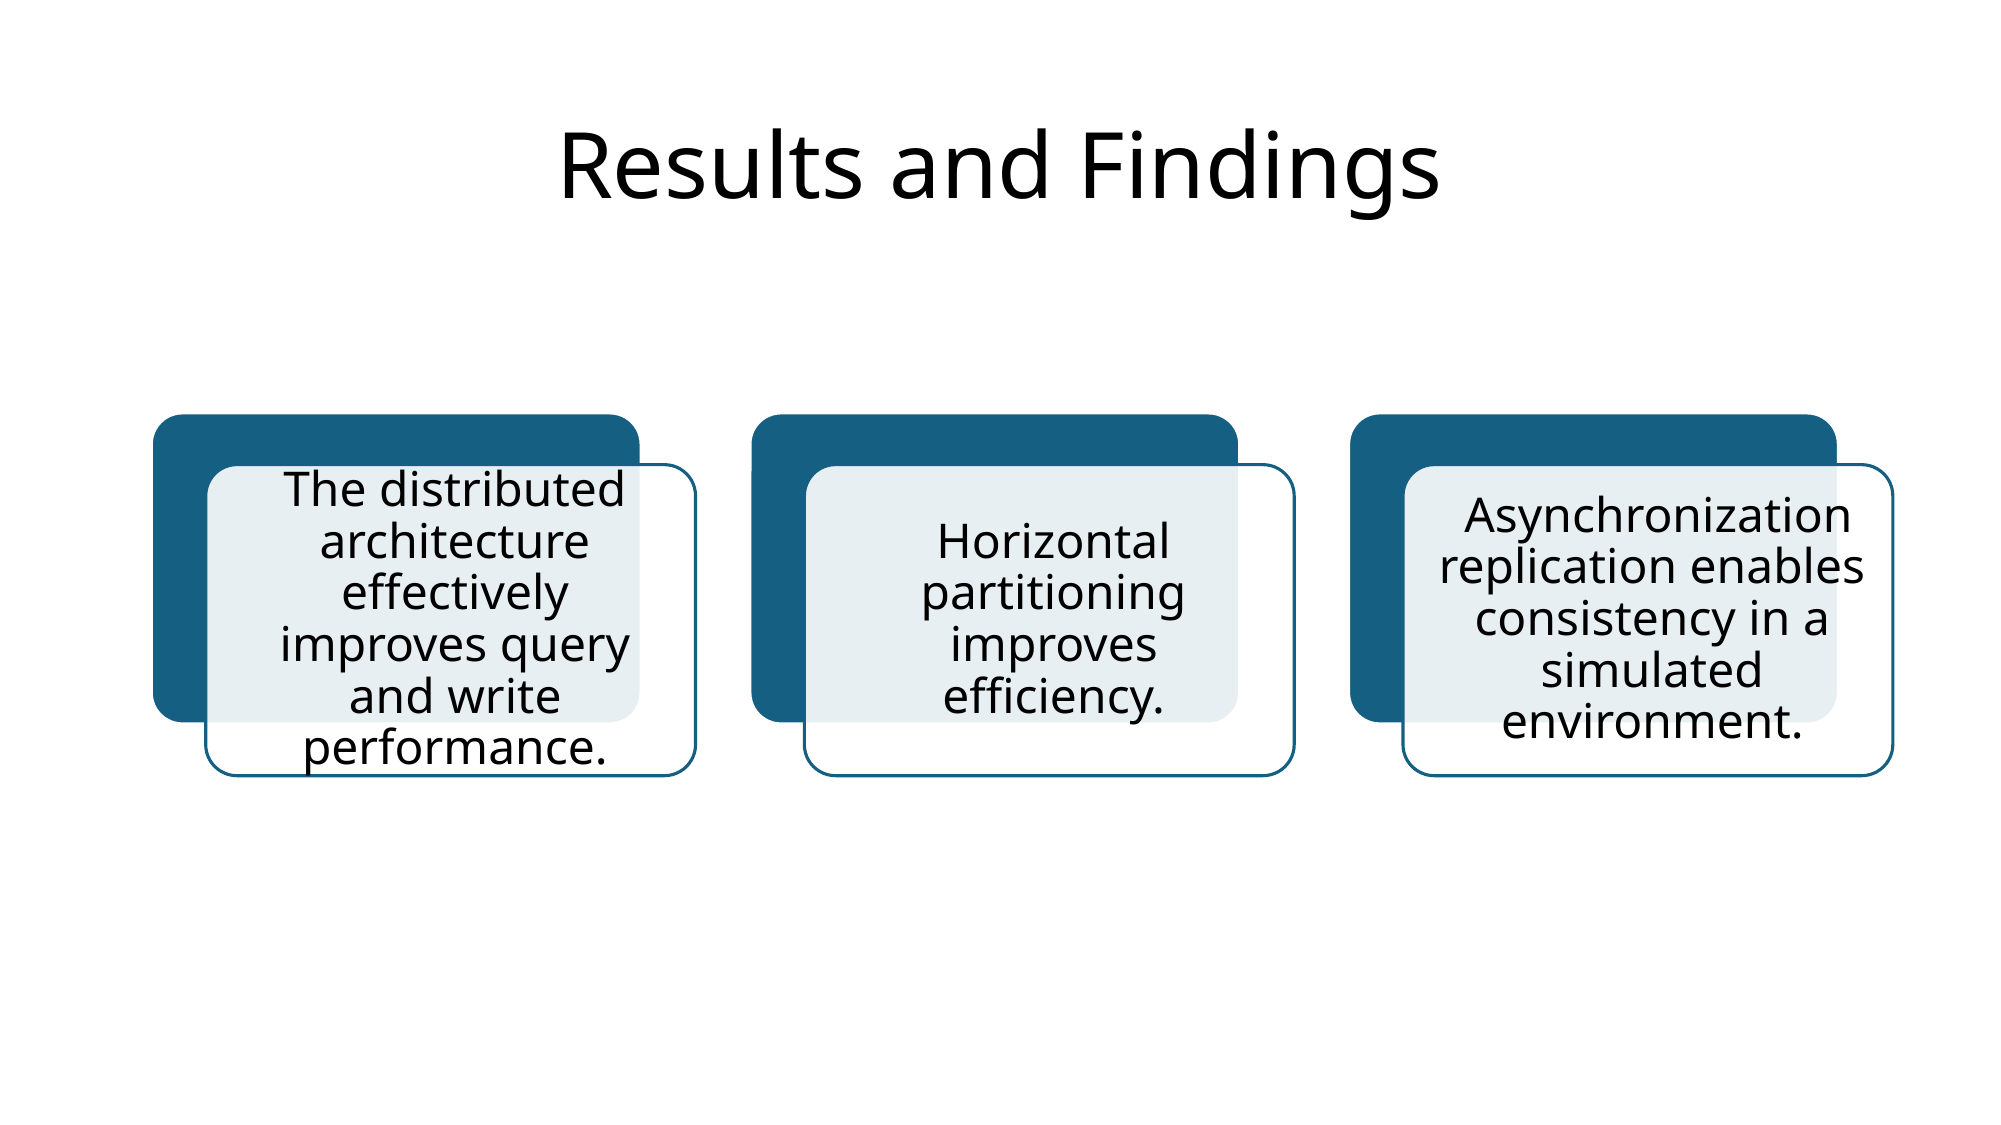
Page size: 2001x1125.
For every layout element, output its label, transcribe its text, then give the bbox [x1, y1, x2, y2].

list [150, 406, 1894, 782]
title Results and Findings [137, 59, 1863, 278]
